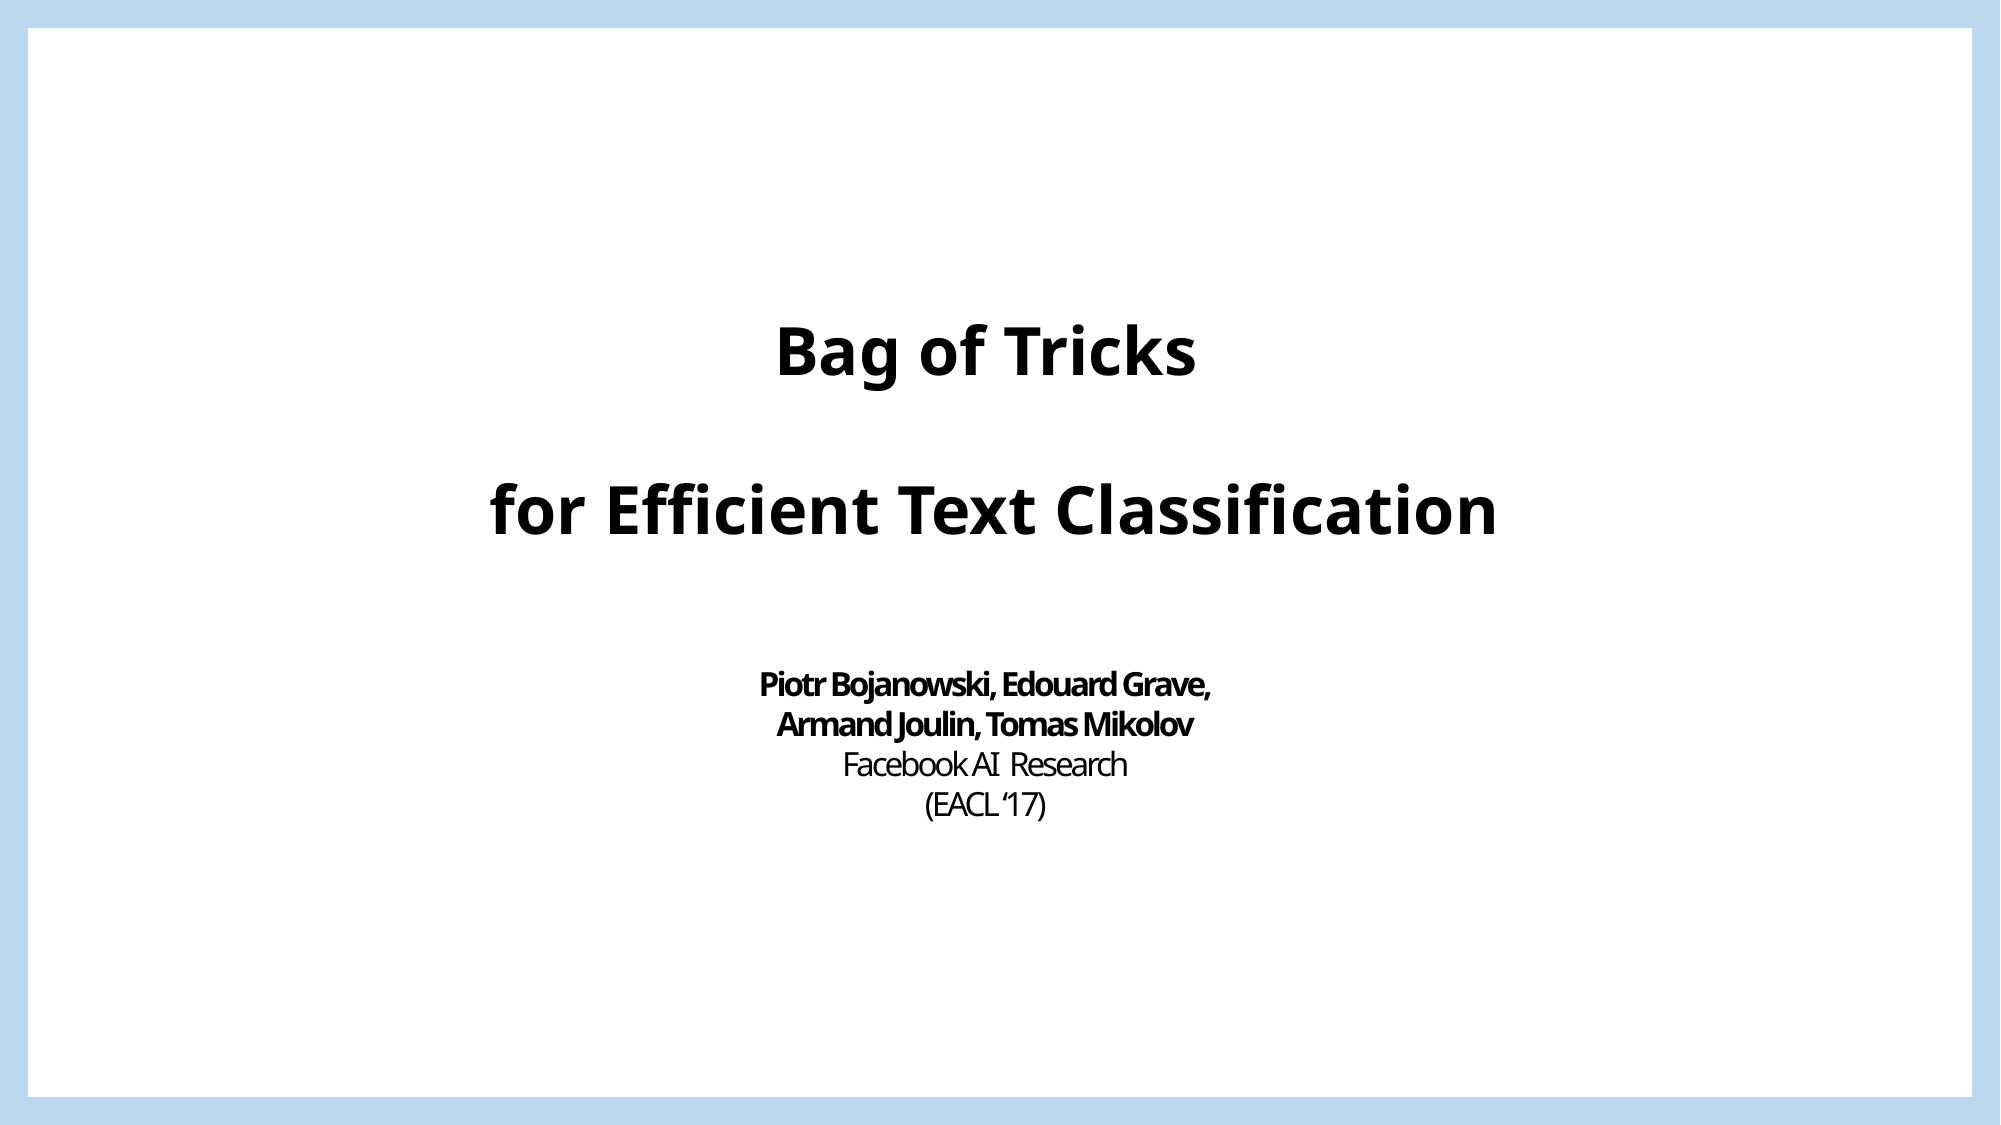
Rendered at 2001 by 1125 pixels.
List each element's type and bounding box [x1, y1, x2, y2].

text_box [0, 0, 2000, 1125]
